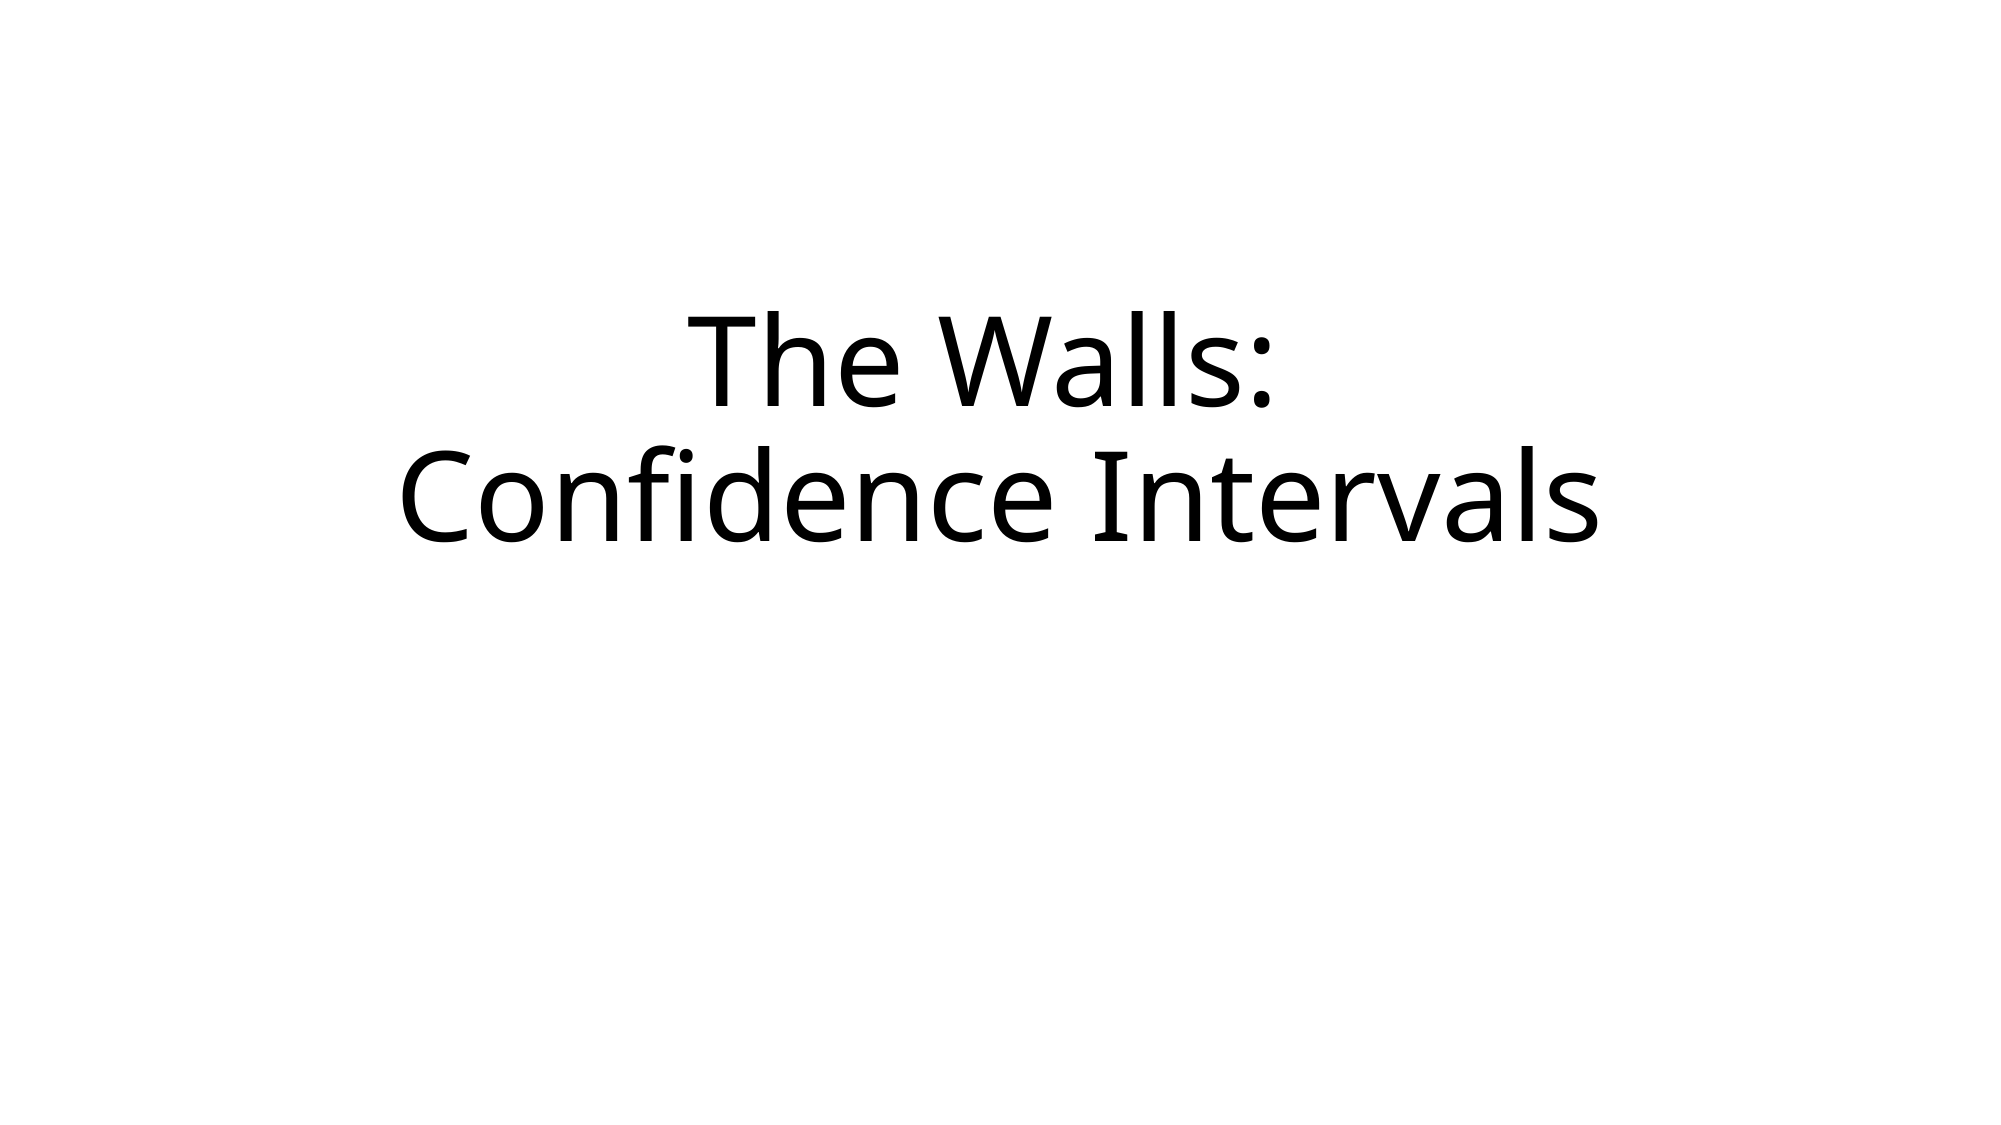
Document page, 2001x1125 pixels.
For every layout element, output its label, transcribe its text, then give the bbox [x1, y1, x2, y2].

title The Walls: Confidence Intervals [249, 184, 1750, 576]
